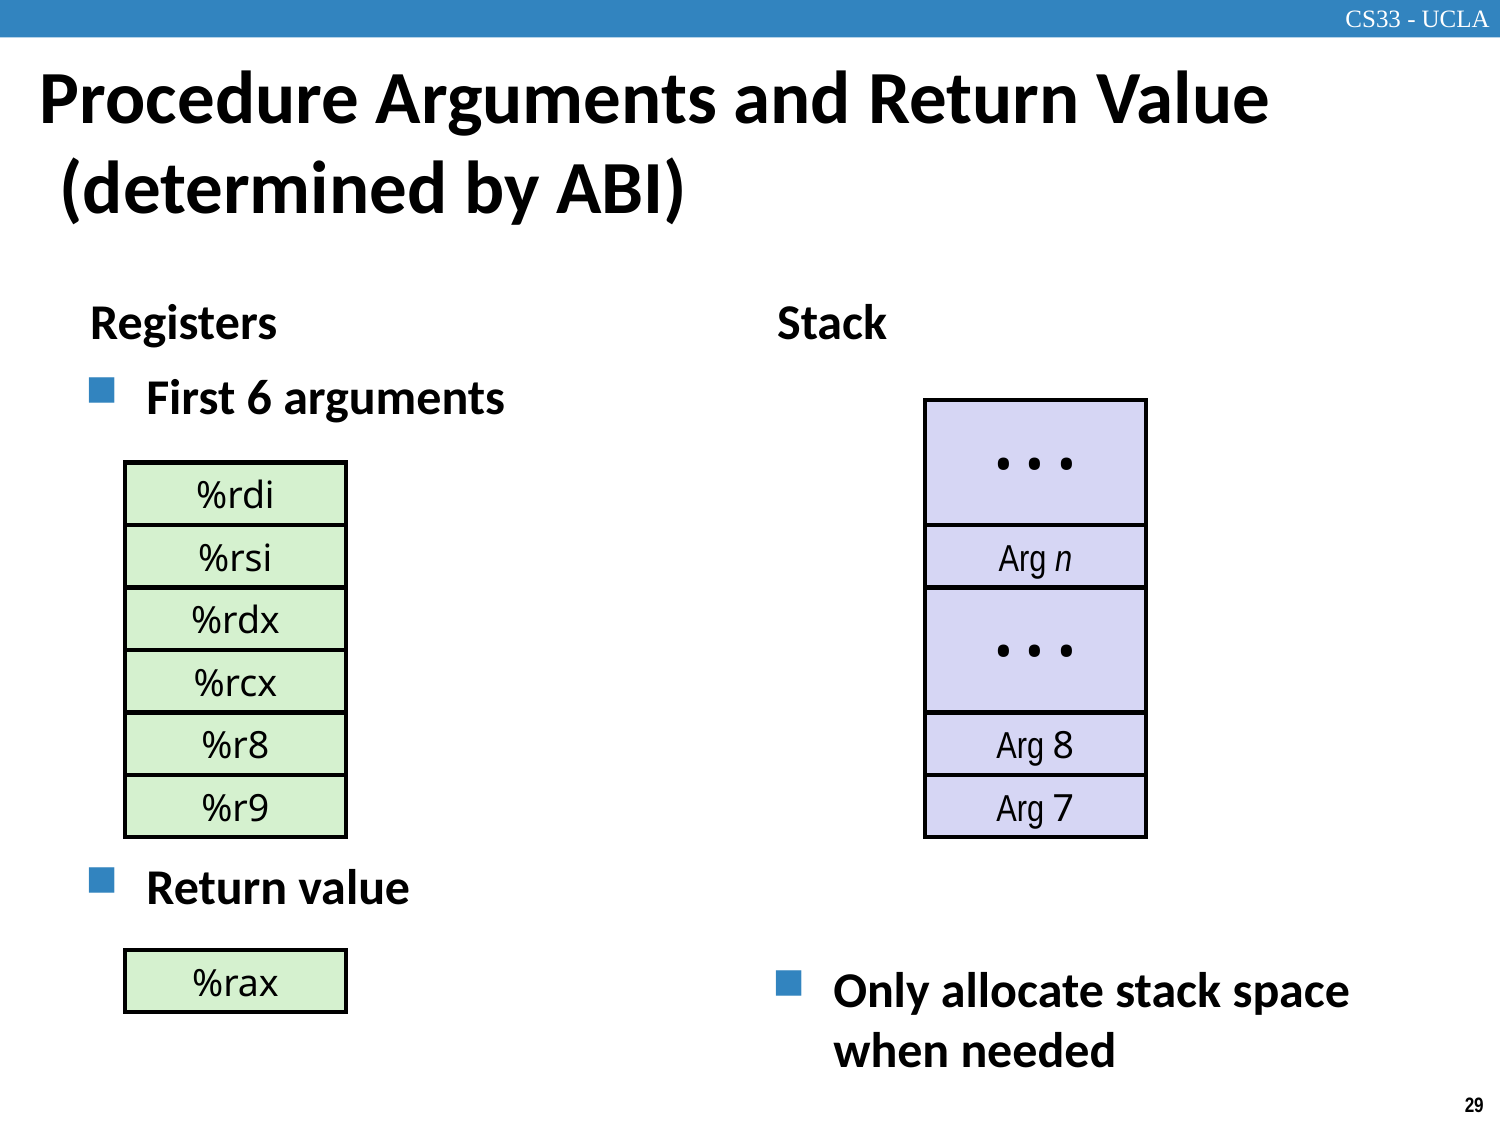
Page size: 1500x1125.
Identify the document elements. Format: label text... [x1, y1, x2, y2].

text_box %rdx [125, 587, 346, 649]
text_box %r8 [125, 712, 346, 774]
list Registers [74, 251, 738, 356]
text_box %rsi [125, 524, 346, 587]
list First 6 arguments Return value [74, 356, 738, 1006]
list Stack [761, 251, 1426, 357]
text_box %rcx [125, 649, 346, 712]
title Procedure Arguments and Return Value (determined by ABI) [24, 44, 1426, 233]
text_box %rdi [125, 462, 346, 524]
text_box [924, 399, 1146, 838]
text_box %rax [125, 949, 346, 1013]
text_box %r9 [125, 774, 346, 838]
list Only allocate stack space when needed [761, 949, 1426, 1006]
